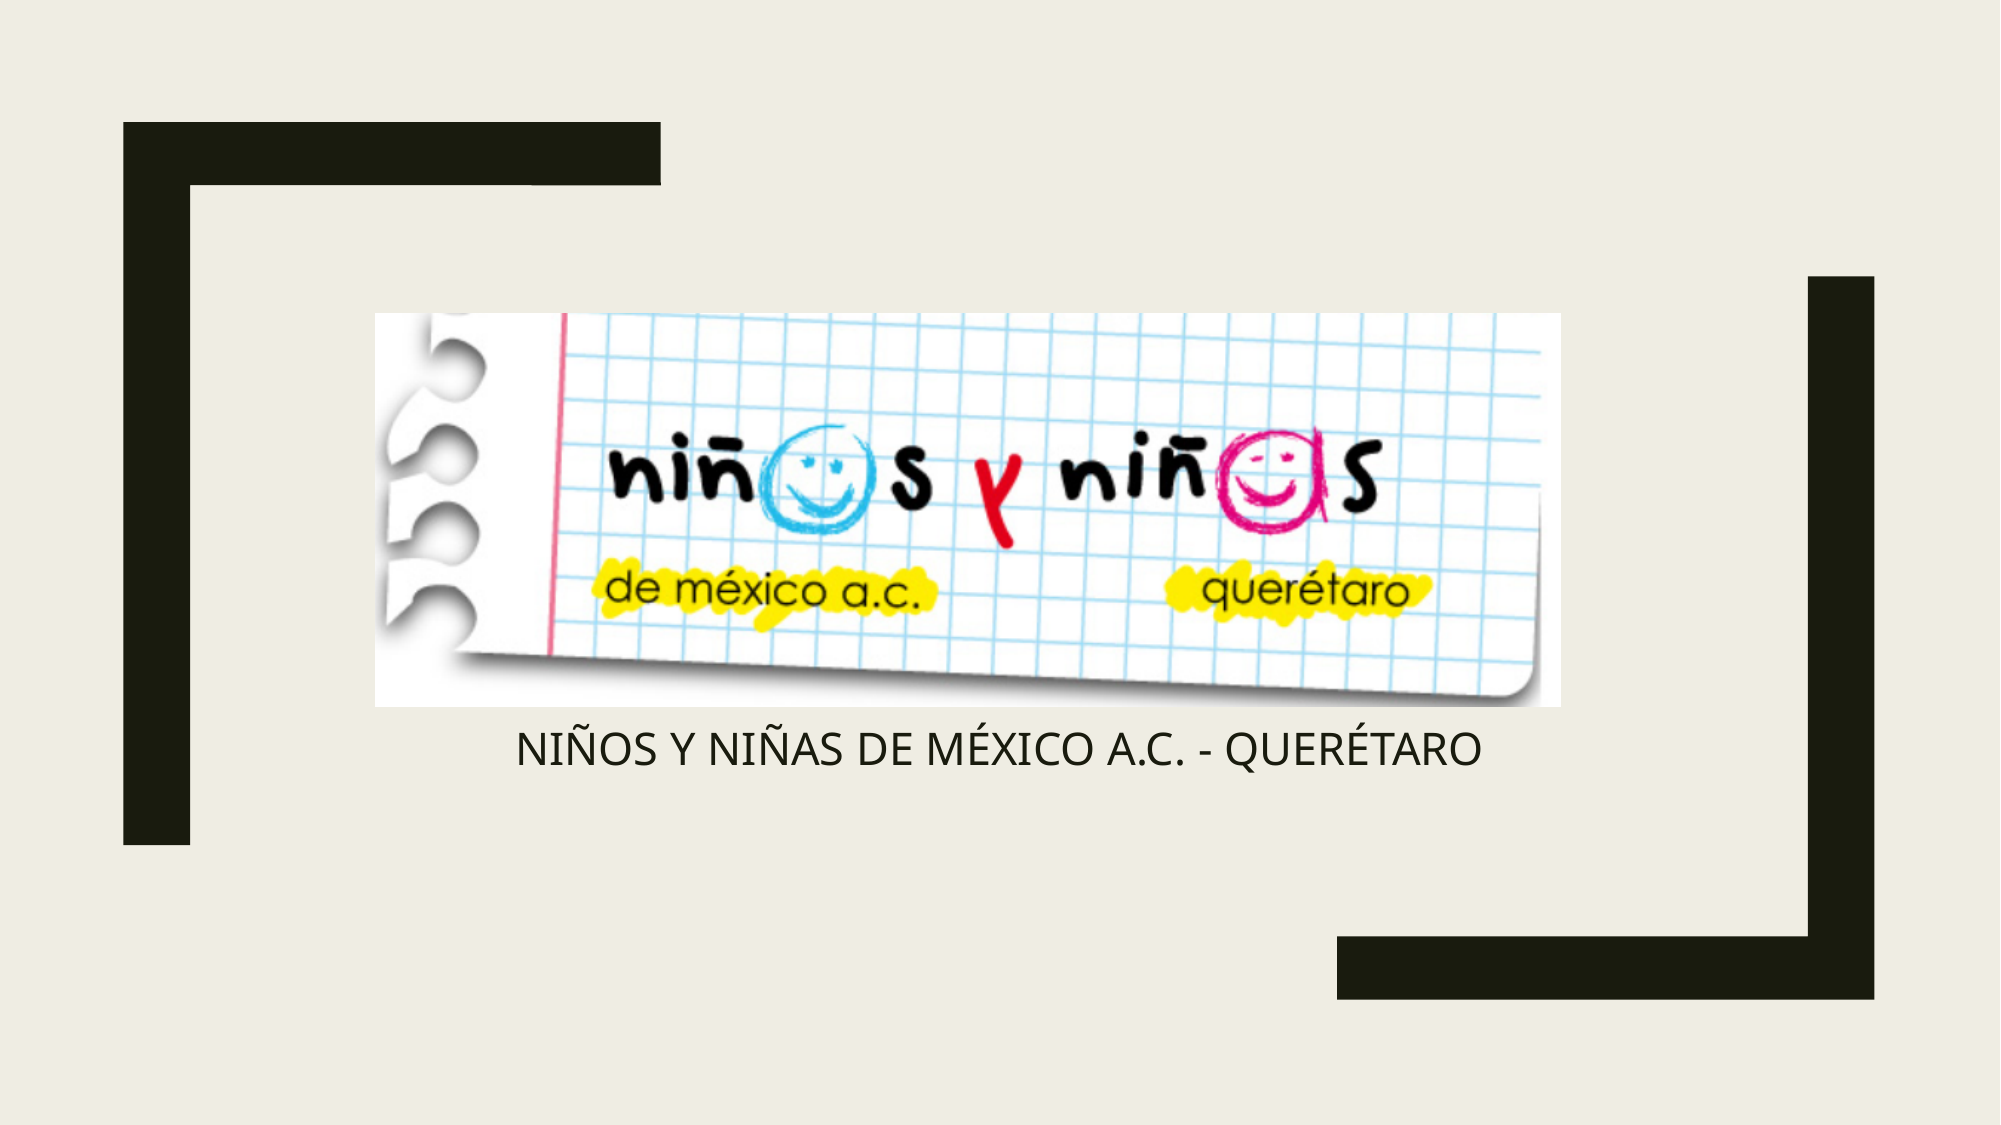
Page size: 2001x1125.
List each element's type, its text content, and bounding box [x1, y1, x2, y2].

picture [375, 313, 1561, 707]
subtitle NIÑOS Y NIÑAS DE MÉXICO A.C. - QUERÉTARO [439, 707, 1561, 783]
